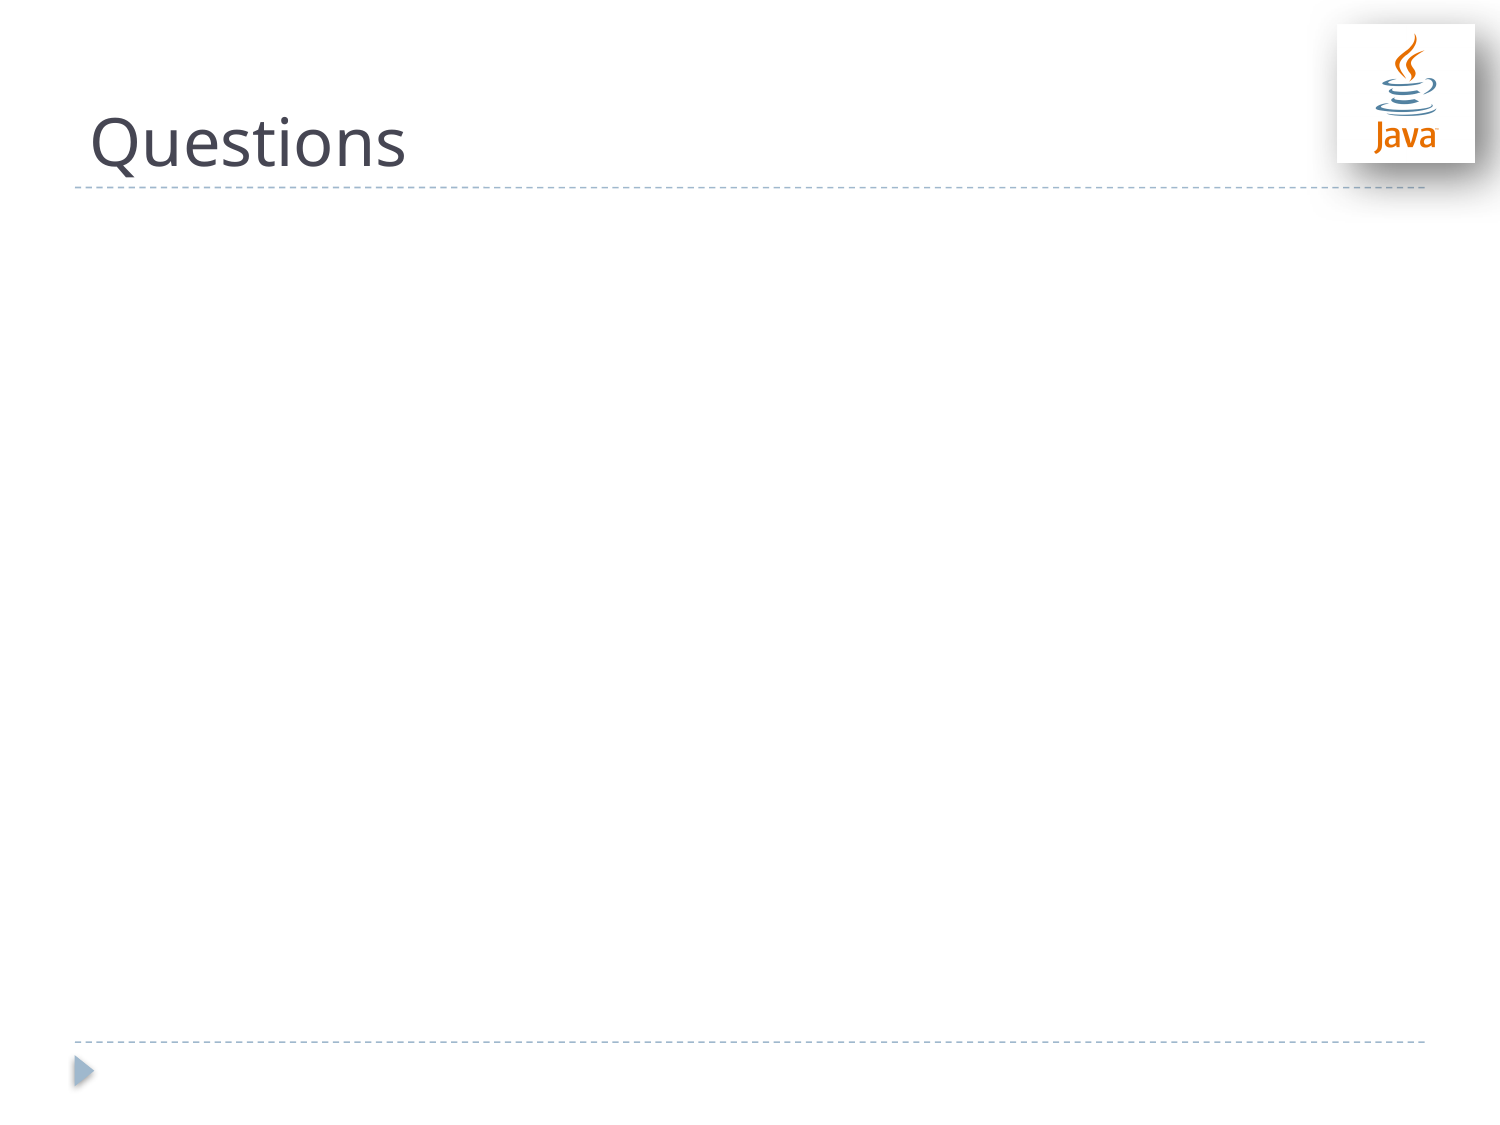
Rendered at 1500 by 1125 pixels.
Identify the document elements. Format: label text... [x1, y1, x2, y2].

picture [1337, 24, 1475, 163]
title Questions [75, 24, 1313, 188]
